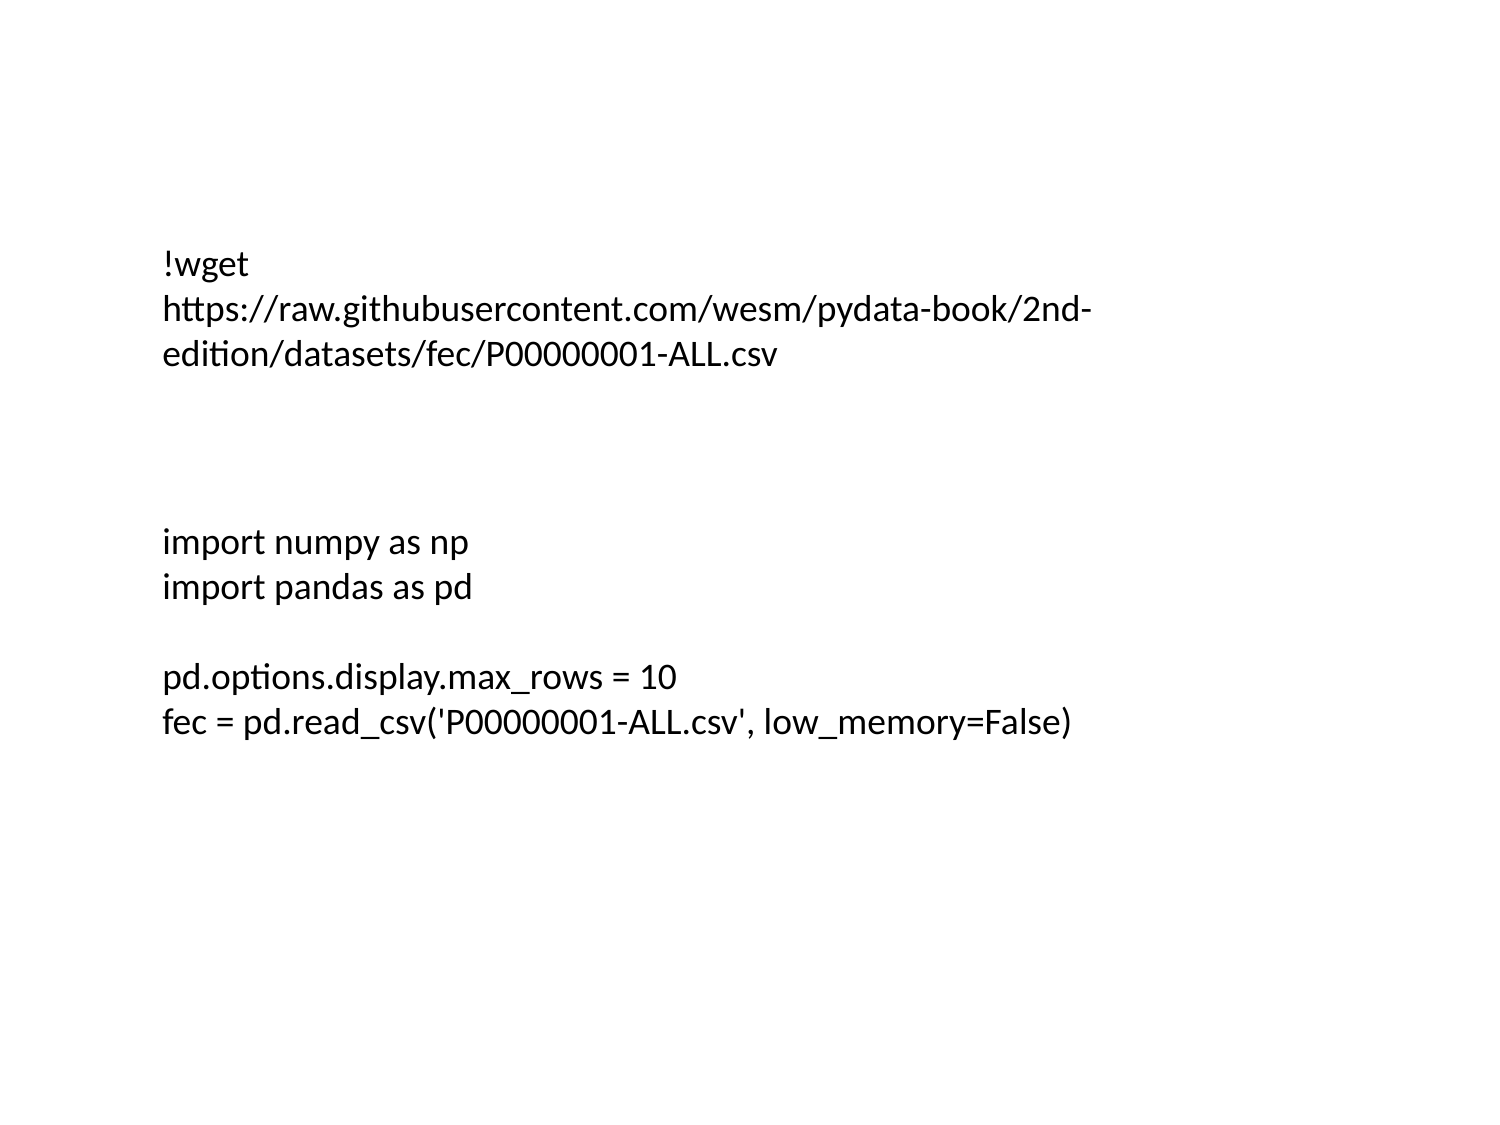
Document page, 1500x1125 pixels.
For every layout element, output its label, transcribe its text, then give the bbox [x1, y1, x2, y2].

text_box import numpy as np import pandas as pd pd.options.display.max_rows = 10 fec = pd.read_csv('P00000001-ALL.csv', low_memory=False) [147, 509, 1388, 750]
text_box !wget https://raw.githubusercontent.com/wesm/pydata-book/2nd-edition/datasets/fec/P00000001-ALL.csv [147, 231, 1176, 382]
